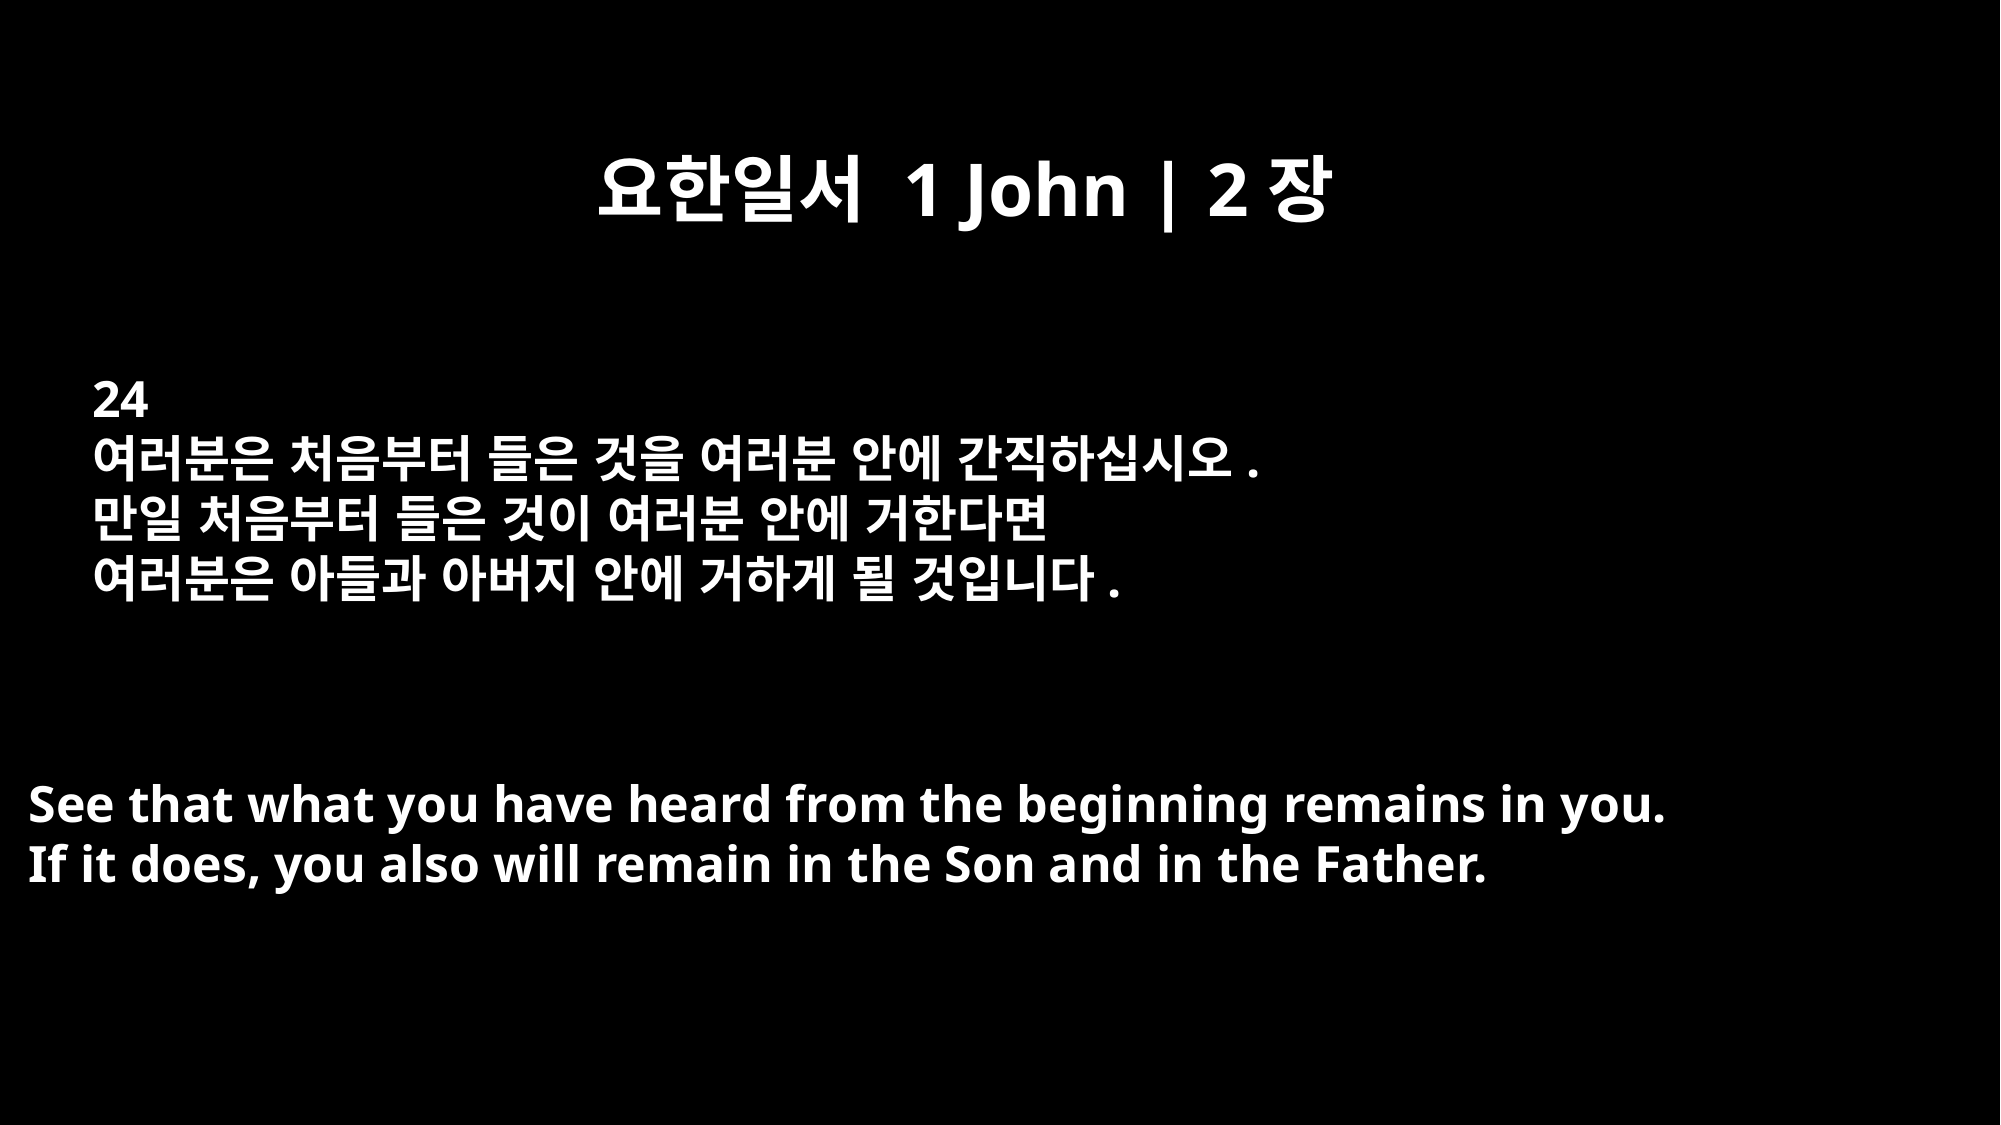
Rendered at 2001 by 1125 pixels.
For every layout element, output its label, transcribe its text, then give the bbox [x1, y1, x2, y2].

text_box 24 여러분은 처음부터 들은 것을 여러분 안에 간직하십시오. 만일 처음부터 들은 것이 여러분 안에 거한다면 여러분은 아들과 아버지 안에 거하게 될 것입니다. [77, 359, 1289, 615]
text_box 요한일서 1 John | 2장 [582, 136, 1350, 239]
text_box See that what you have heard from the beginning remains in you. If it does, you also will remain in the Son and in the Father. [13, 764, 1696, 900]
